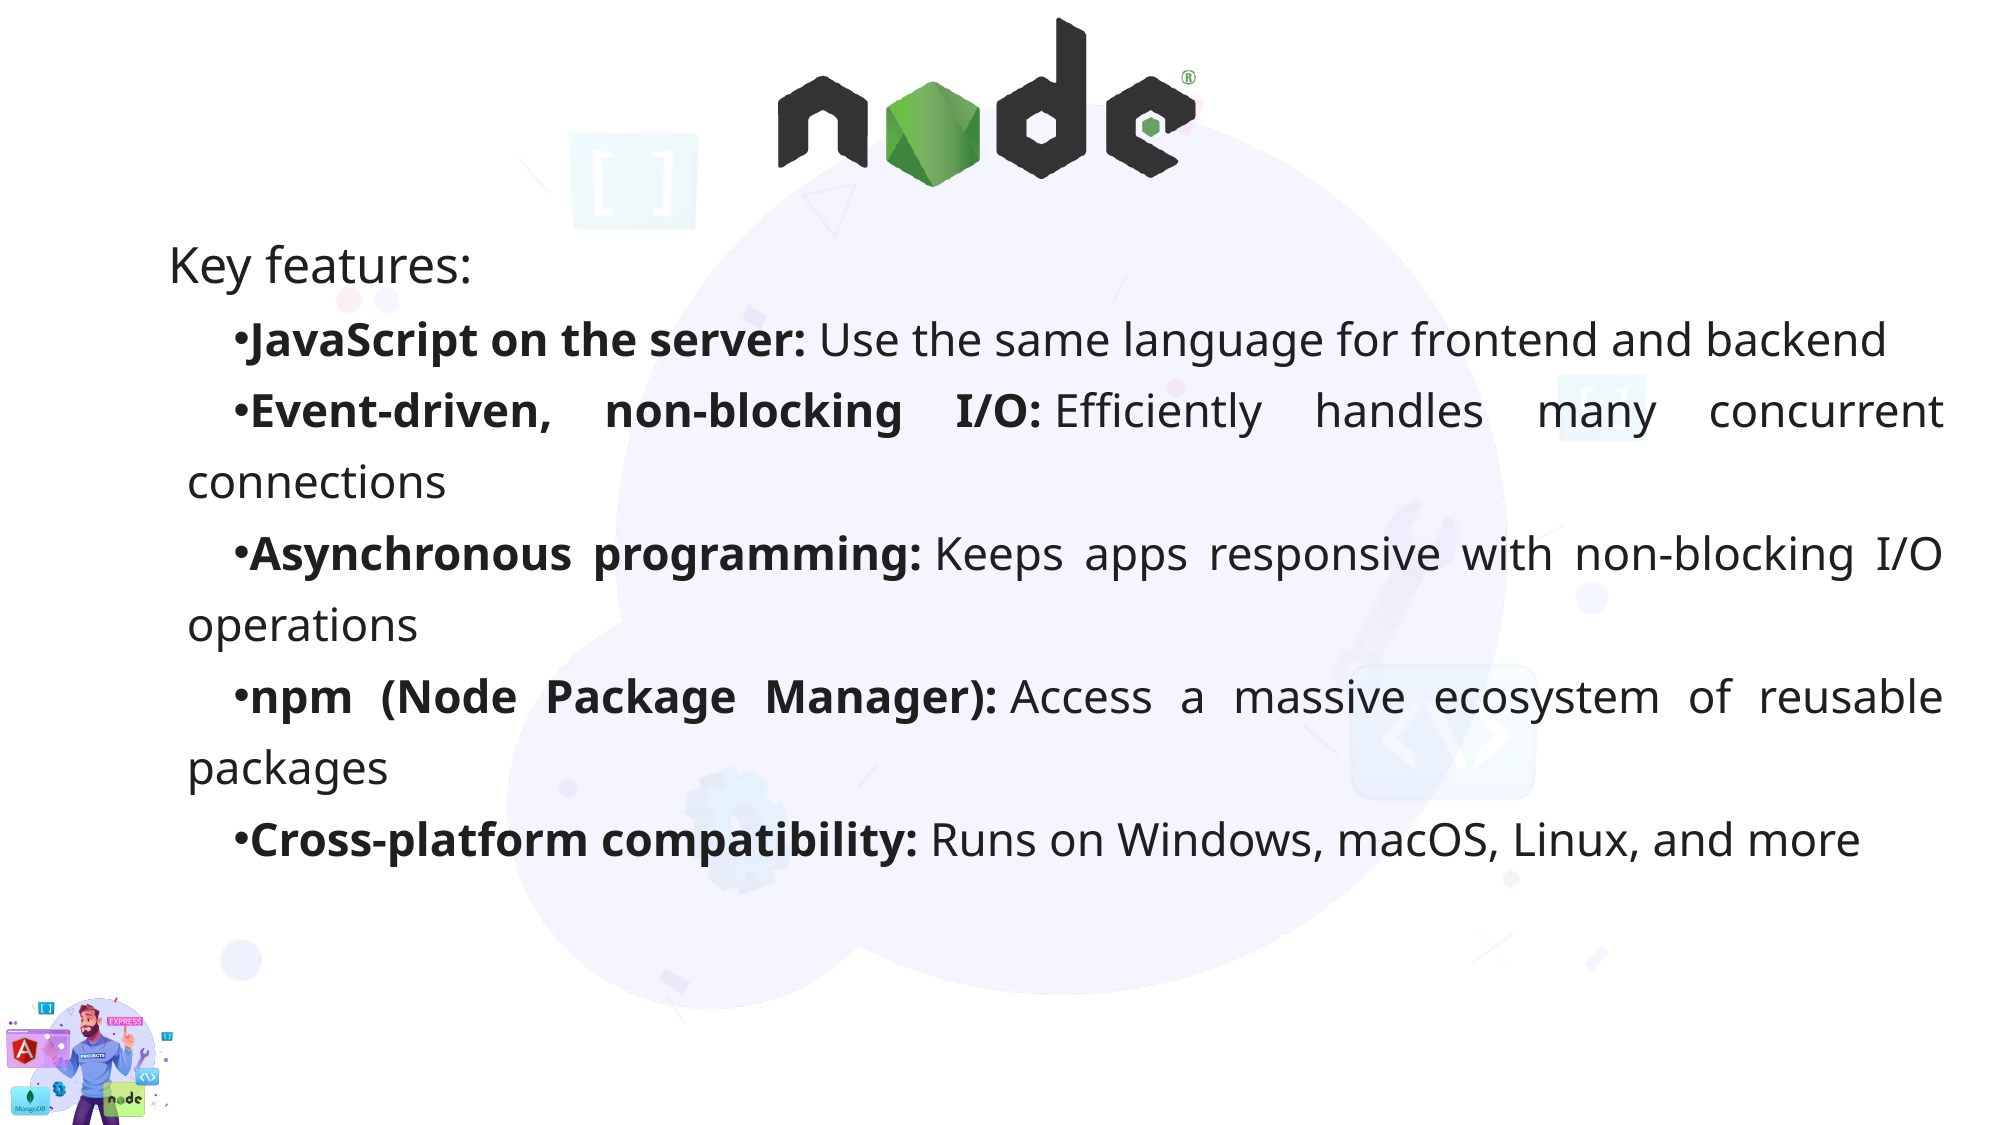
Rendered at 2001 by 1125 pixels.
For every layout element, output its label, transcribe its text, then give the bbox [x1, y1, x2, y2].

picture [0, 0, 1834, 1125]
text_box Key features: JavaScript on the server: Use the same language for frontend and backend Event-driven, non-blocking I/O: Efficiently handles many concurrent connections Asynchronous programming: Keeps apps responsive with non-blocking I/O operations npm (Node Package Manager): Access a massive ecosystem of reusable packages Cross-platform compatibility: Runs on Windows, macOS, Linux, and more [153, 208, 1960, 873]
